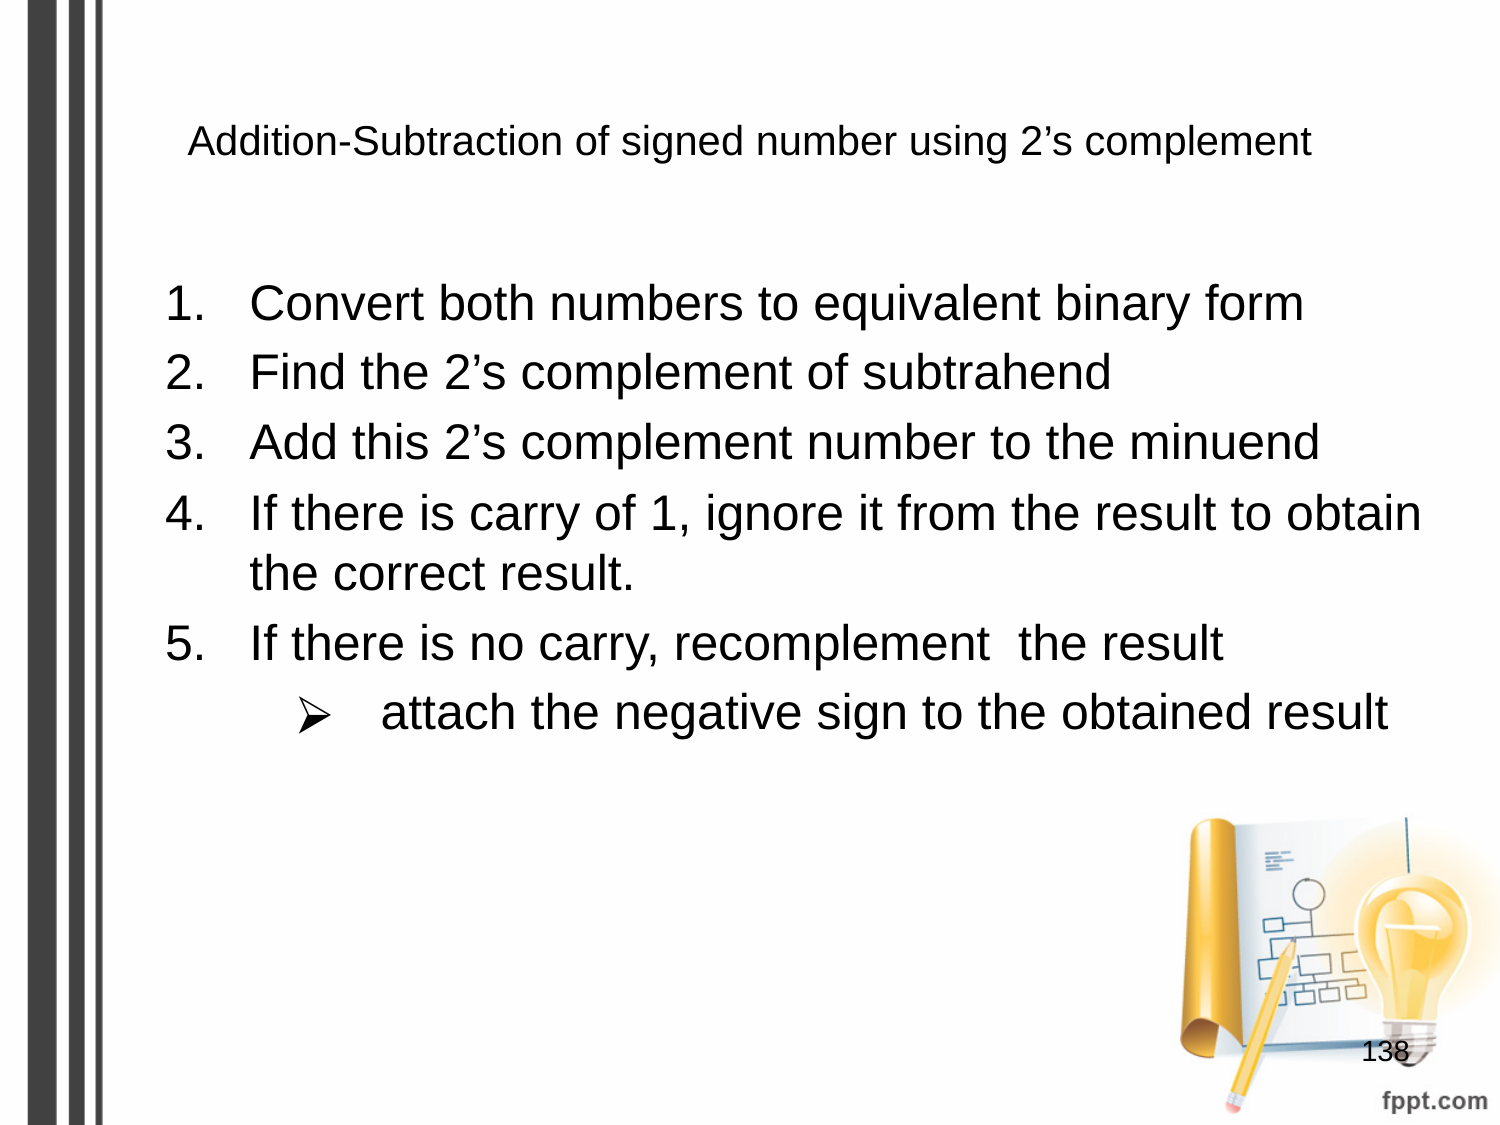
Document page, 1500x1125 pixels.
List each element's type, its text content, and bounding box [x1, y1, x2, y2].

list Convert both numbers to equivalent binary form Find the 2’s complement of subtrahend Add this 2’s complement number to the minuend If there is carry of 1, ignore it from the result to obtain the correct result. If there is no carry, recomplement the result attach the negative sign to the obtained result [150, 262, 1500, 1005]
title Addition-Subtraction of signed number using 2’s complement [75, 45, 1425, 233]
picture [0, 0, 1500, 1125]
slide_number ‹#› [1074, 1024, 1425, 1103]
